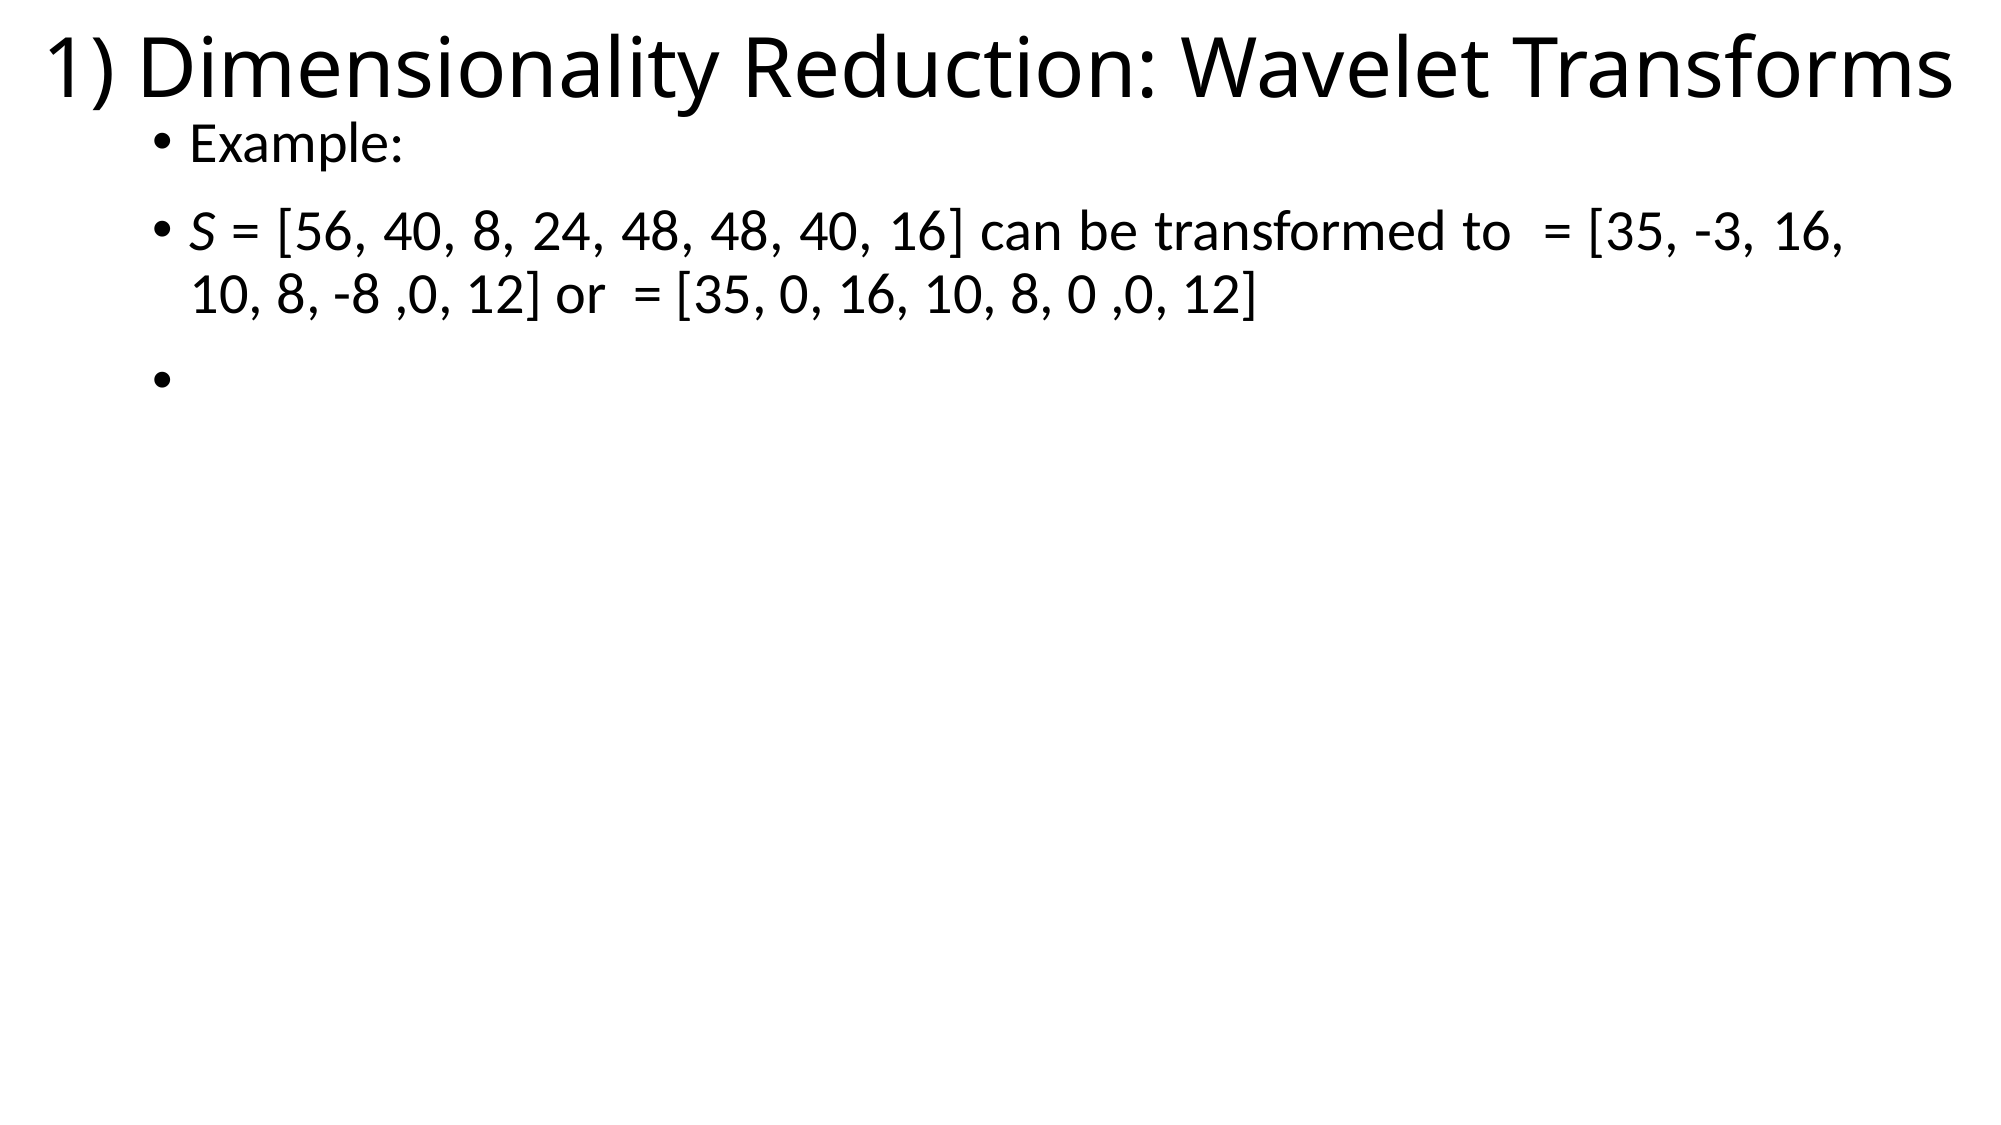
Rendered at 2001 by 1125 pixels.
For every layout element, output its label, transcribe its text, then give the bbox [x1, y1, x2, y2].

title 1) Dimensionality Reduction: Wavelet Transforms [0, 5, 2000, 128]
